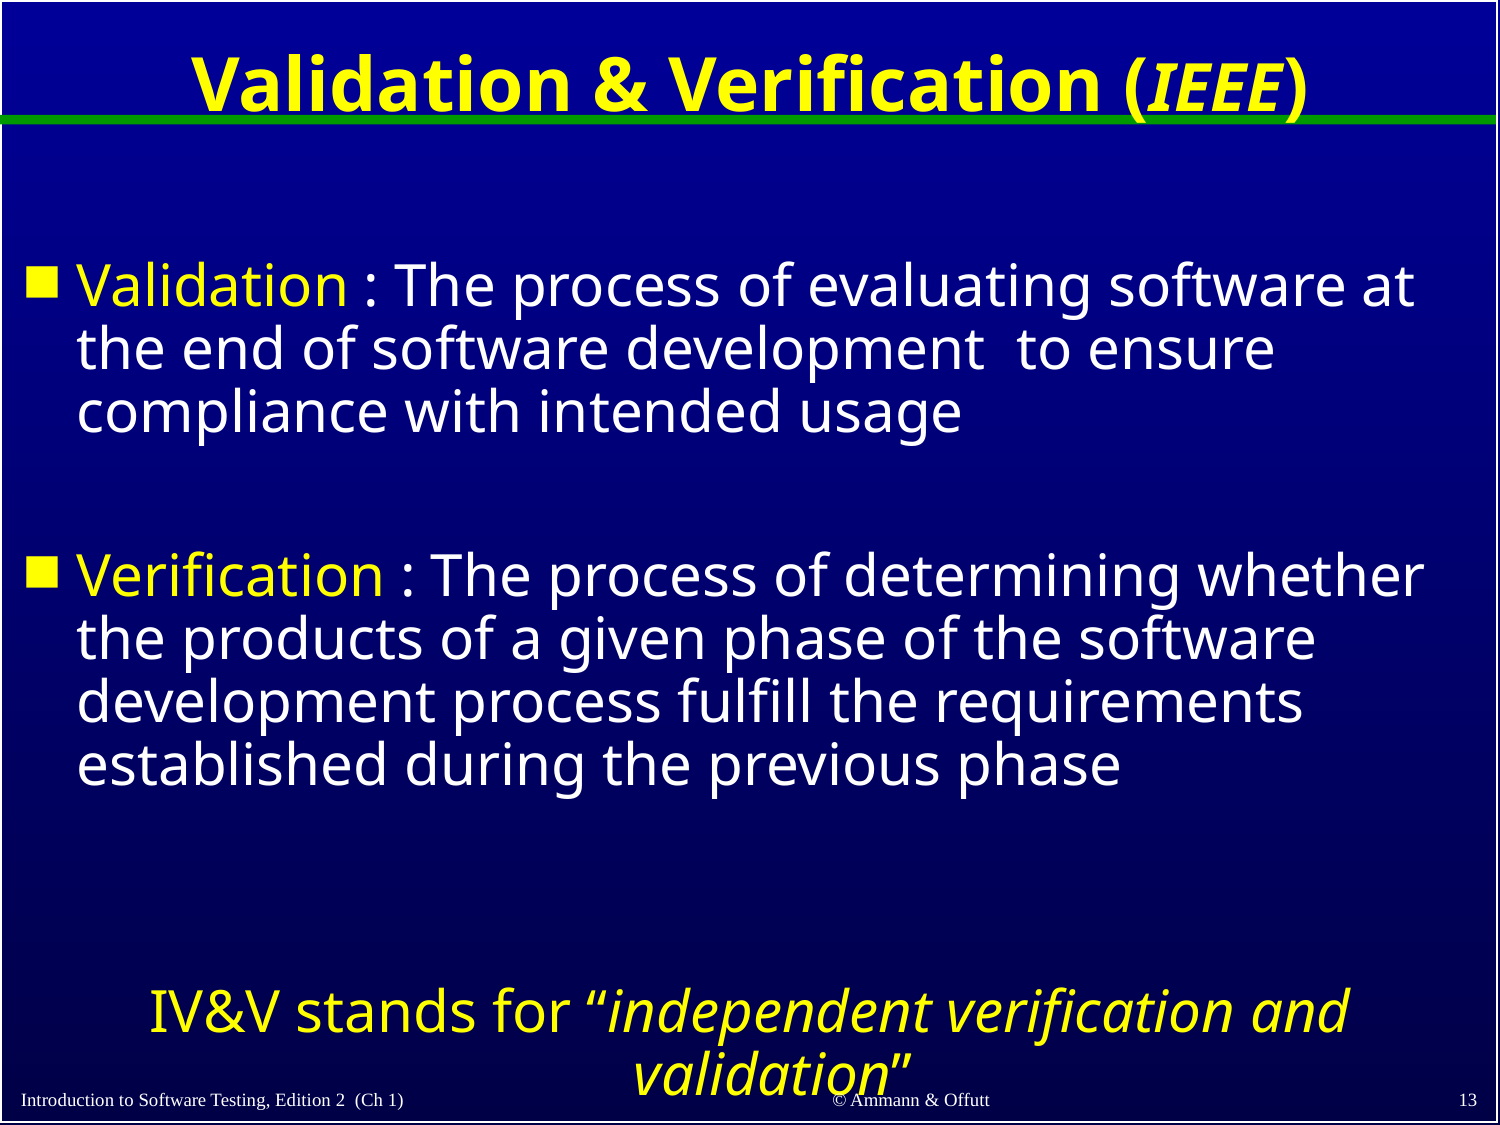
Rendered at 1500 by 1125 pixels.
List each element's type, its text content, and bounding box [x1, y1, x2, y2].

slide_number 13 [1179, 1074, 1493, 1119]
list Validation : The process of evaluating software at the end of software development to ensure compliance with intended usage Verification : The process of determining whether the products of a given phase of the software development process fulfill the requirements established during the previous phase IV&V stands for “independent verification and validation” [14, 248, 1486, 1077]
title Validation & Verification (IEEE) [7, 15, 1493, 159]
slide_number Introduction to Software Testing, Edition 2 (Ch 1) [5, 1077, 637, 1119]
footer © Ammann & Offutt [673, 1075, 1149, 1119]
